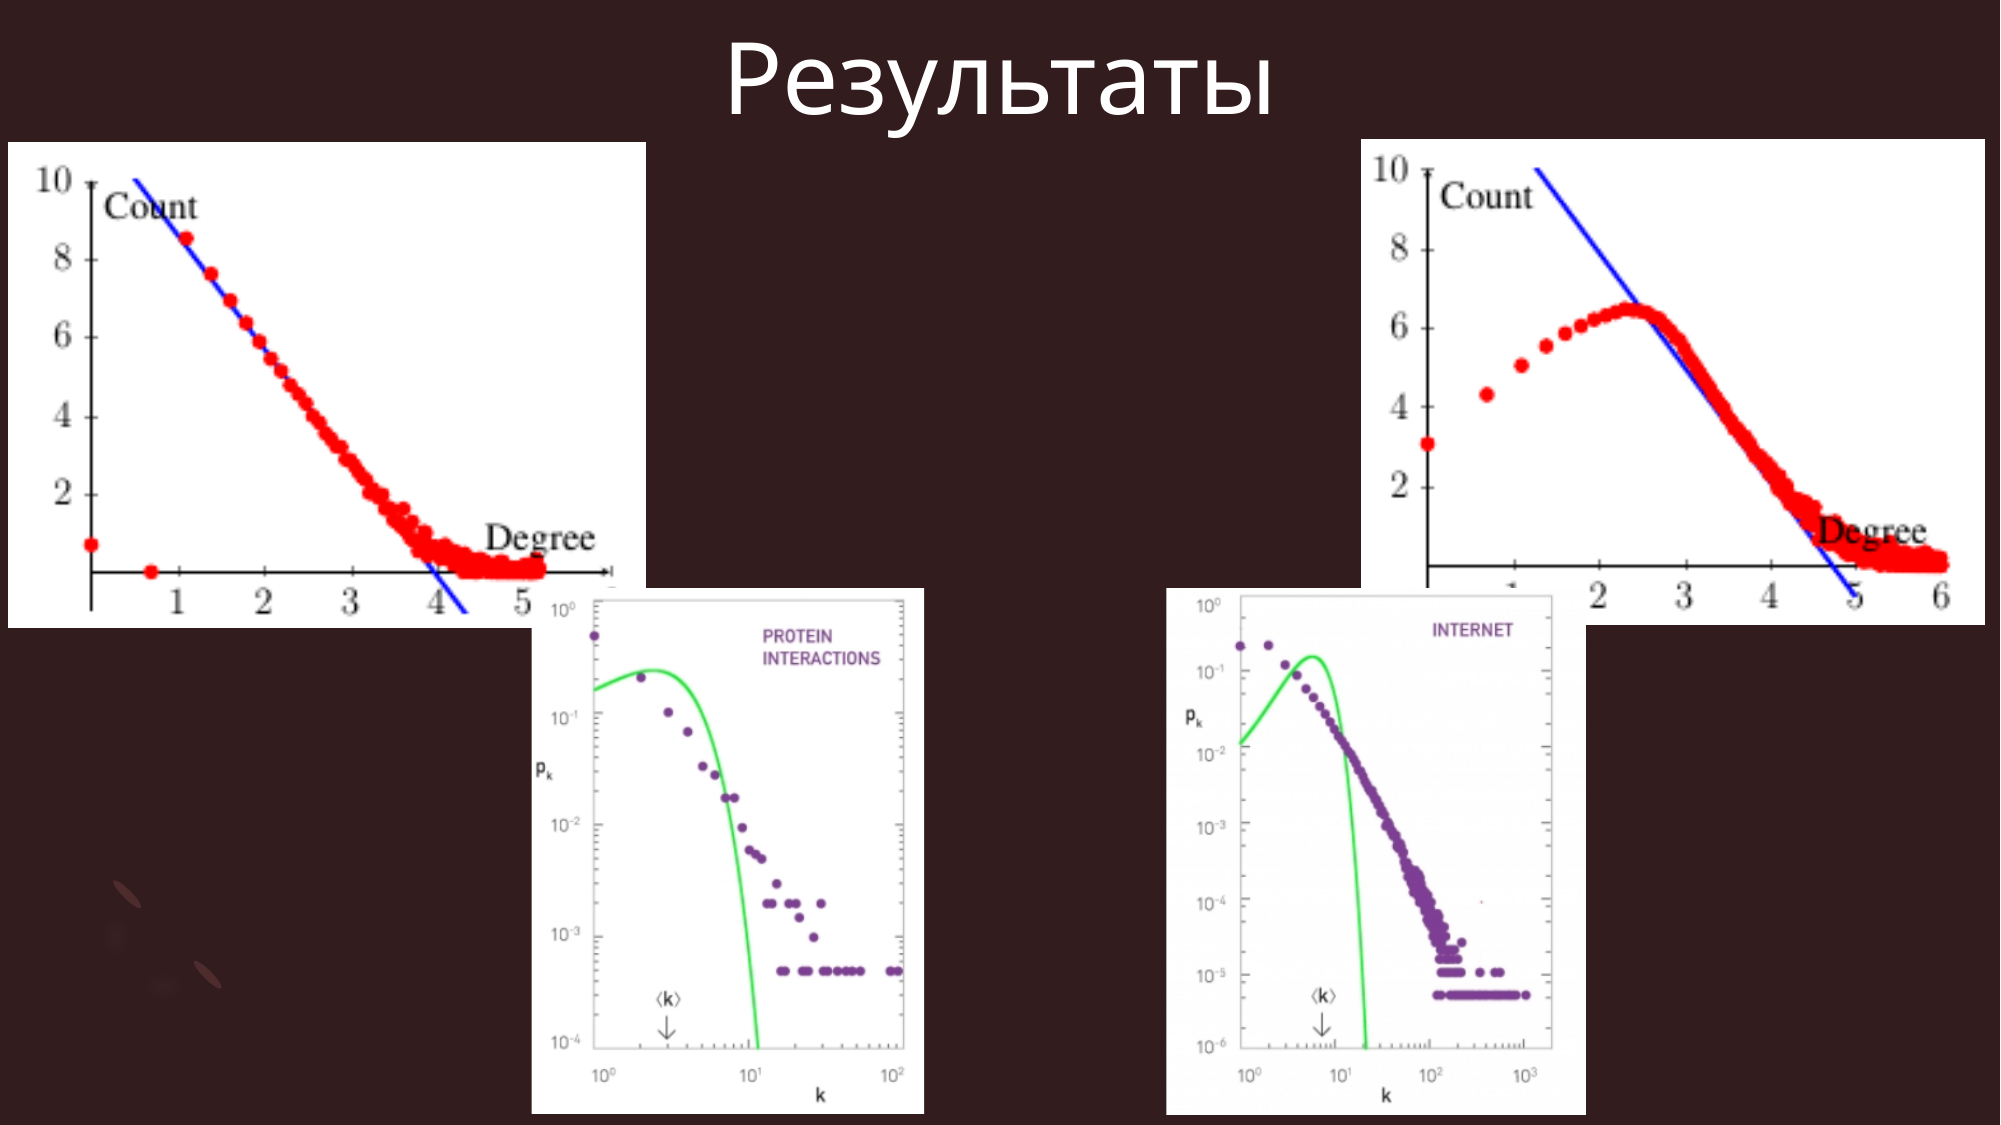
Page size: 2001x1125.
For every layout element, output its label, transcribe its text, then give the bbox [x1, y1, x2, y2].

picture [1361, 139, 1985, 625]
title Результаты [90, 14, 1910, 233]
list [1166, 588, 1586, 1115]
picture [8, 142, 925, 1114]
